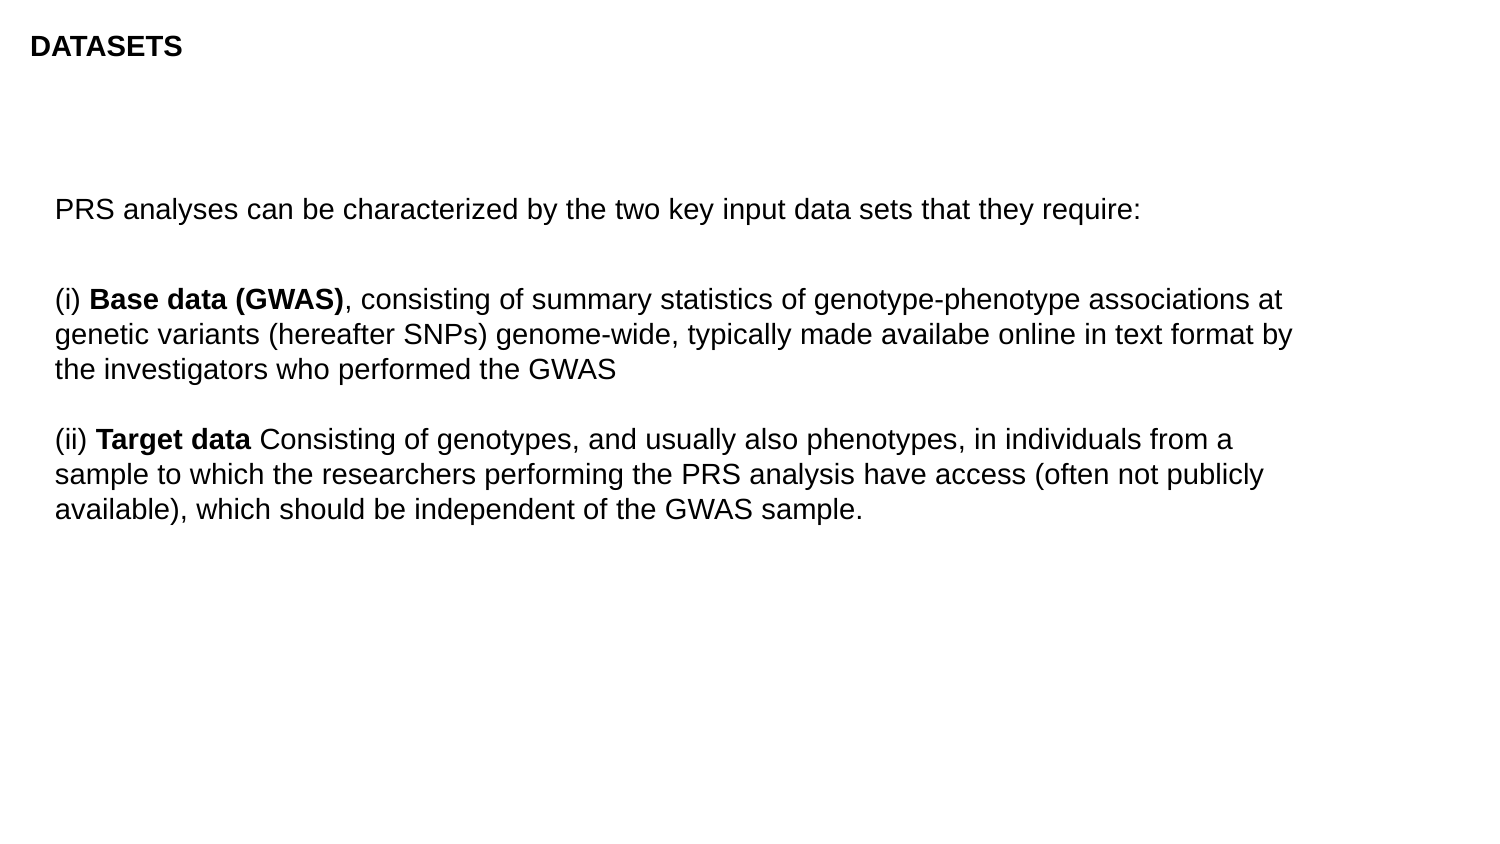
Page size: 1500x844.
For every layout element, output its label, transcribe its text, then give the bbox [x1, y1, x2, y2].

text_box DATASETS [15, 12, 869, 73]
text_box (i) Base data (GWAS), consisting of summary statistics of genotype-phenotype associations at genetic variants (hereafter SNPs) genome-wide, typically made availabe online in text format by the investigators who performed the GWAS (ii) Target data Consisting of genotypes, and usually also phenotypes, in individuals from a sample to which the researchers performing the PRS analysis have access (often not publicly available), which should be independent of the GWAS sample. [40, 265, 1348, 540]
text_box PRS analyses can be characterized by the two key input data sets that they require: [39, 175, 1383, 241]
